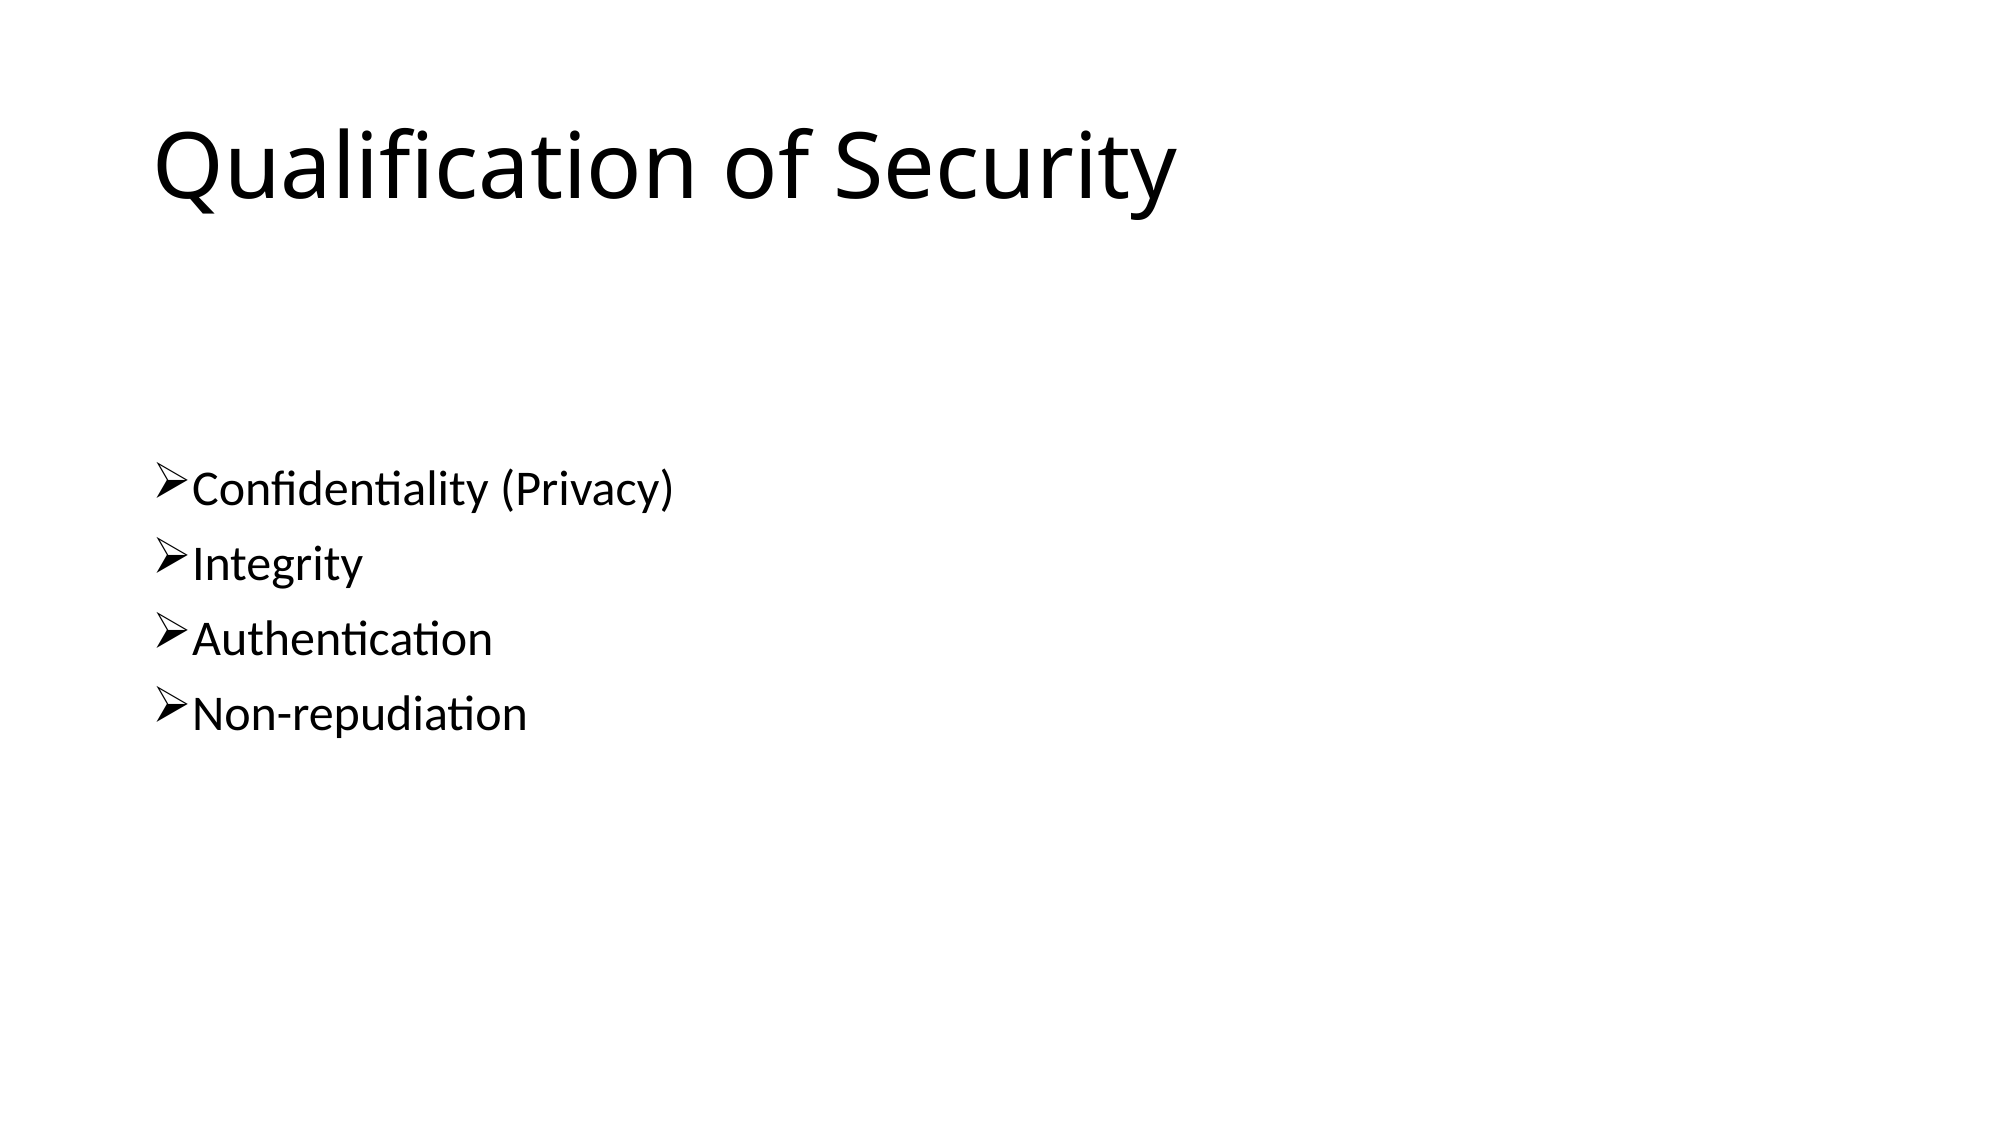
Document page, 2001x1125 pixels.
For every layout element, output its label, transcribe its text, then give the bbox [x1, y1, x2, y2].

list Confidentiality (Privacy) Integrity Authentication Non-repudiation [137, 299, 1863, 1014]
title Qualification of Security [137, 59, 1863, 278]
